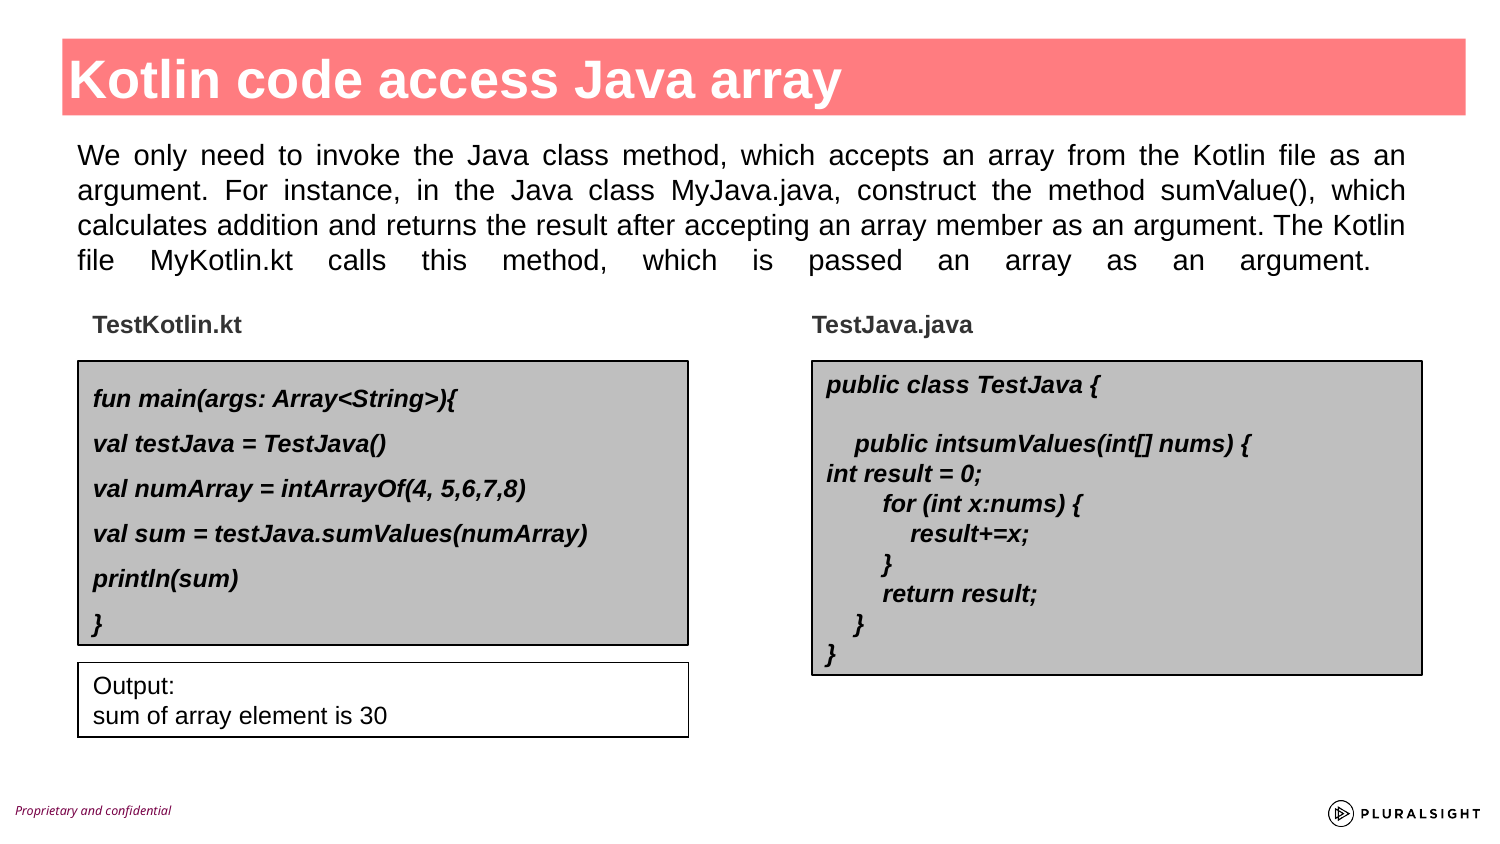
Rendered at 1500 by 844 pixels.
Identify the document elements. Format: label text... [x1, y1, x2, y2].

text_box fun main(args: Array<String>){ val testJava = TestJava() val numArray = intArrayOf(4, 5,6,7,8) val sum = testJava.sumValues(numArray) println(sum) } [77, 360, 689, 645]
text_box Output: sum of array element is 30 [77, 662, 689, 738]
text_box TestJava.java [797, 301, 1091, 347]
picture [1328, 800, 1480, 827]
text_box TestKotlin.kt [77, 301, 372, 347]
text_box public class TestJava { public intsumValues(int[] nums) { int result = 0; for (int x:nums) { result+=x; } return result; } } [811, 360, 1423, 675]
text_box Kotlin code access Java array [62, 38, 1466, 116]
text_box We only need to invoke the Java class method, which accepts an array from the Kotlin file as an argument. For instance, in the Java class MyJava.java, construct the method sumValue(), which calculates addition and returns the result after accepting an array member as an argument. The Kotlin file MyKotlin.kt calls this method, which is passed an array as an argument. [62, 128, 1423, 319]
